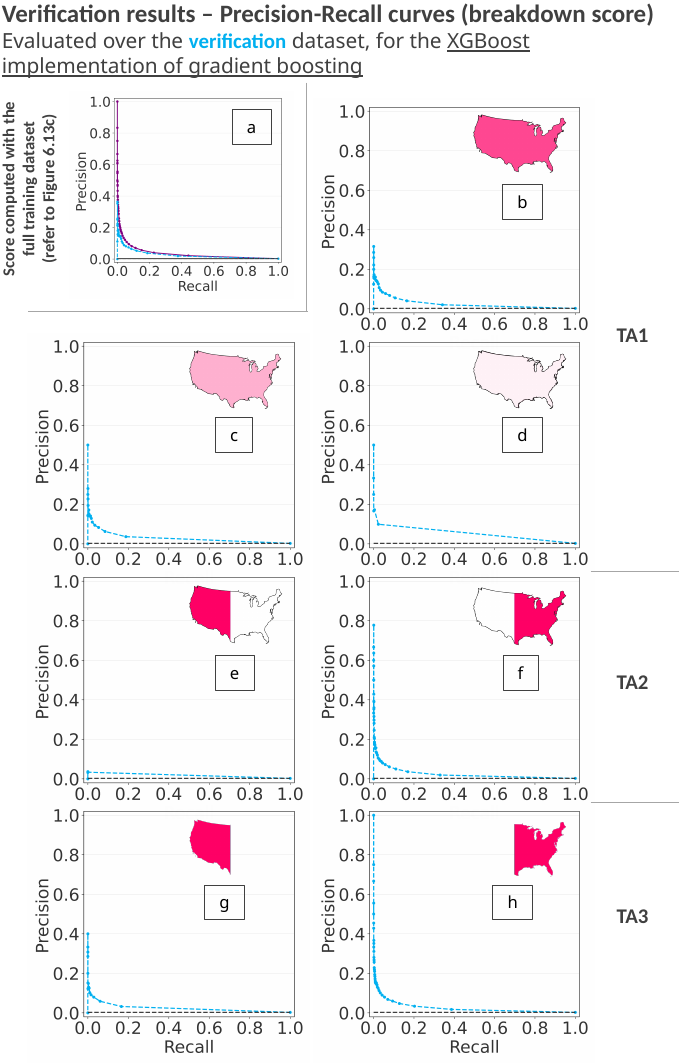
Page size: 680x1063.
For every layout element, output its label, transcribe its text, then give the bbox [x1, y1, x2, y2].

text_box Score computed with the full training dataset (refer to Figure 6.13c) [0, 81, 94, 296]
picture [312, 98, 596, 1063]
picture [27, 333, 310, 1063]
text_box Verification results – Precision-Recall curves (breakdown score) Evaluated over the verification dataset, for the XGBoost implementation of gradient boosting [0, 0, 680, 84]
text_box TA3 [596, 876, 674, 954]
text_box TA1 [596, 295, 674, 372]
picture [68, 91, 294, 299]
text_box TA2 [596, 643, 674, 720]
